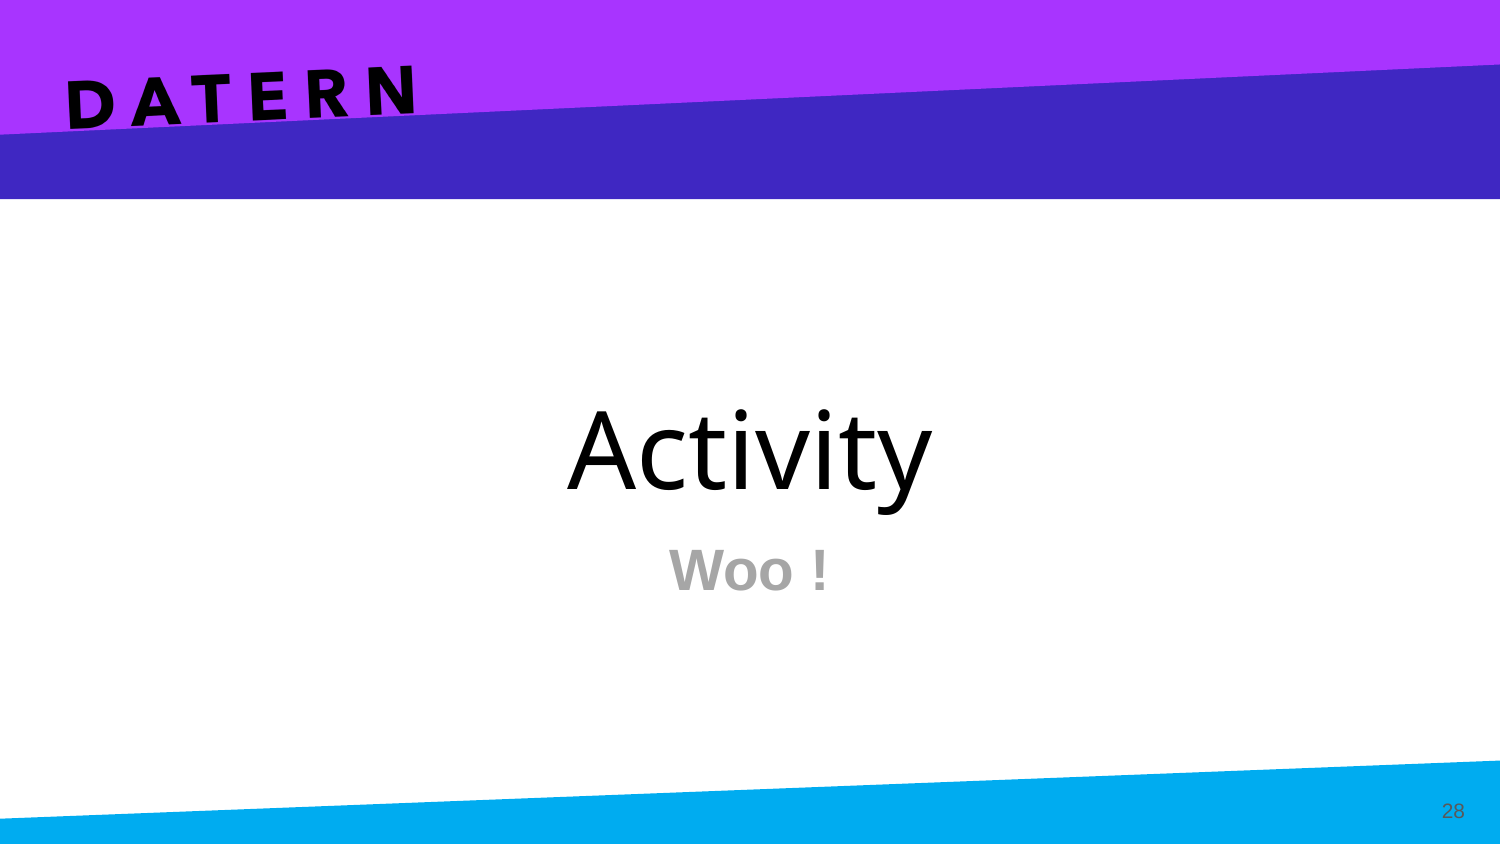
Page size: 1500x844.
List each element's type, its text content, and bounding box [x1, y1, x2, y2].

title Activity [51, 334, 1449, 527]
text_box Woo ! [633, 524, 866, 609]
slide_number 28 [1389, 777, 1480, 842]
picture [66, 65, 416, 131]
